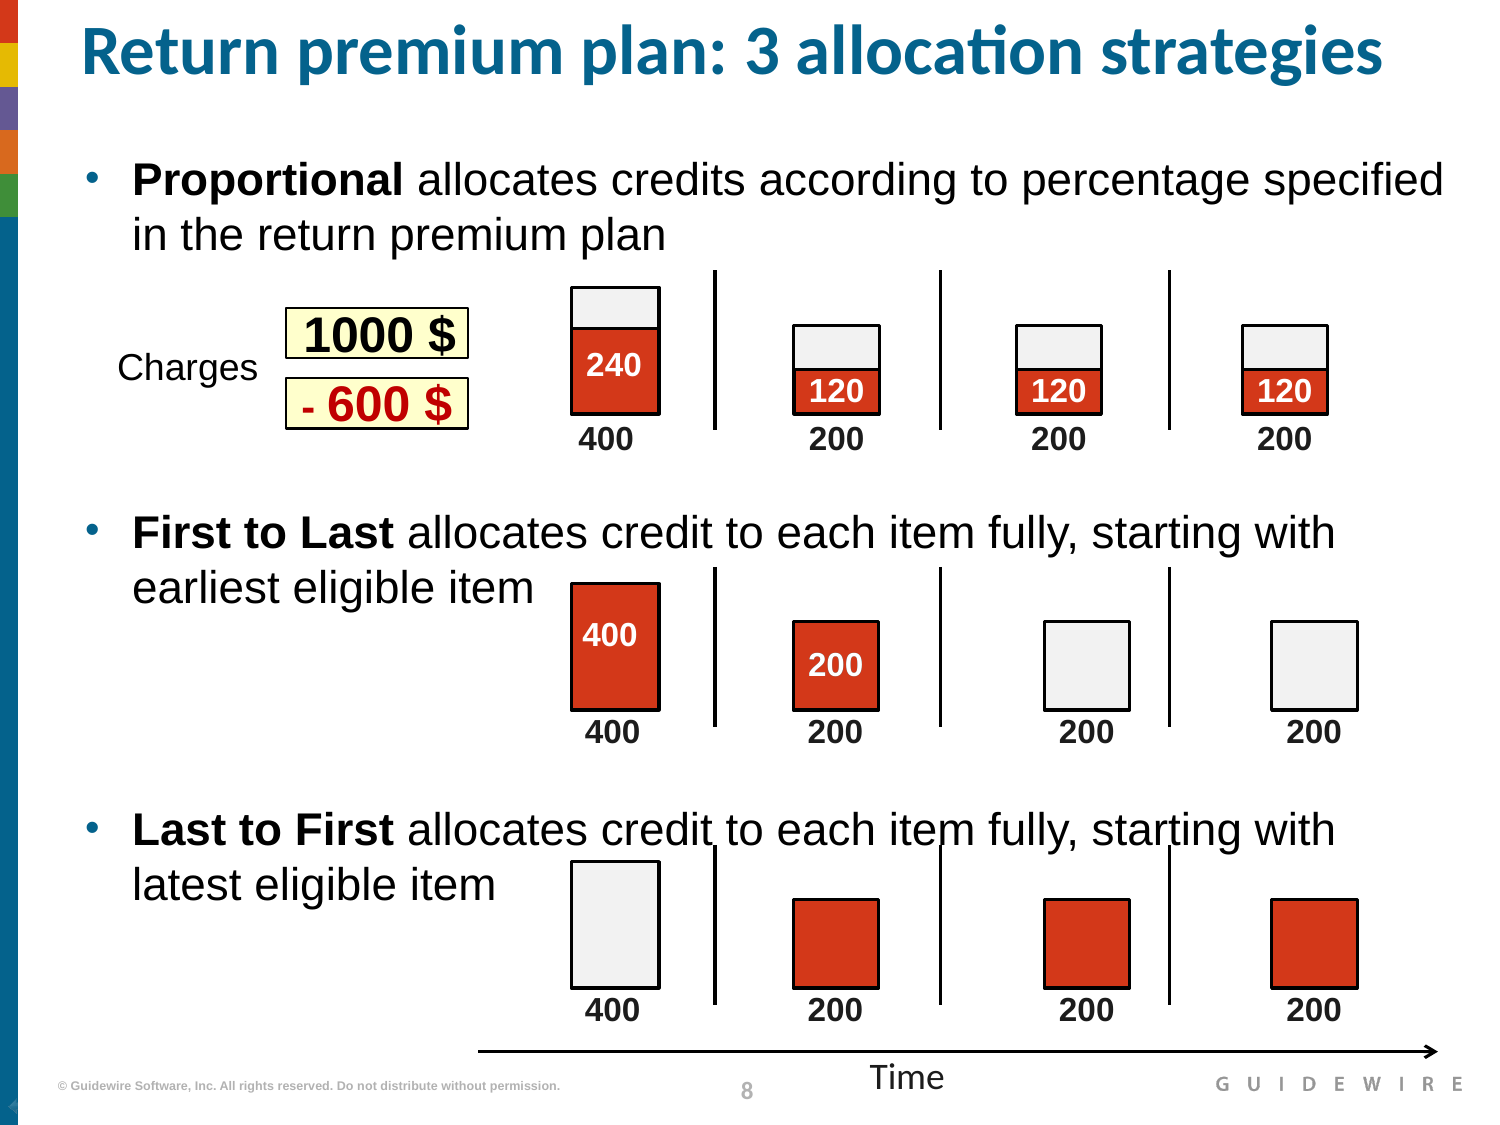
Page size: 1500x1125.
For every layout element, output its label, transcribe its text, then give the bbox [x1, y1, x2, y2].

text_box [792, 621, 880, 711]
text_box - 600 $ [286, 364, 467, 439]
text_box 200 [1286, 713, 1343, 752]
text_box 400 [584, 991, 641, 1030]
text_box [1044, 899, 1130, 988]
text_box 400 [582, 616, 638, 655]
text_box [571, 861, 659, 989]
picture [10, 1101, 18, 1111]
text_box [1044, 621, 1130, 710]
text_box [571, 328, 659, 414]
text_box 240 [586, 346, 642, 385]
text_box 120 [808, 372, 865, 411]
title Return premium plan: 3 allocation strategies [81, 19, 1446, 142]
text_box [1242, 325, 1328, 369]
text_box 120 [1257, 372, 1313, 411]
text_box 200 [808, 420, 865, 459]
text_box [1016, 325, 1102, 369]
picture [0, 0, 18, 216]
text_box [793, 899, 879, 988]
text_box 200 [1030, 420, 1087, 459]
text_box Charges [89, 343, 286, 389]
picture [1215, 1073, 1480, 1096]
list Proportional allocates credits according to percentage specified in the return premium plan First to Last allocates credit to each item fully, starting with earliest eligible item Last to First allocates credit to each item fully, starting with latest eligible item [85, 149, 1450, 1050]
text_box [1016, 369, 1102, 414]
text_box 200 [807, 991, 864, 1030]
text_box 400 [584, 713, 641, 752]
text_box [1271, 621, 1358, 710]
text_box 1000 $ [288, 295, 472, 371]
text_box [1271, 899, 1358, 988]
text_box 200 [1058, 991, 1115, 1030]
text_box 400 [578, 420, 634, 459]
text_box 200 [807, 719, 864, 752]
text_box 200 [1257, 420, 1313, 459]
text_box [571, 287, 659, 328]
text_box [1242, 369, 1328, 414]
text_box [793, 325, 880, 414]
text_box [794, 369, 880, 414]
text_box 200 [1058, 713, 1115, 752]
text_box Time [869, 1061, 946, 1099]
text_box 200 [1286, 991, 1343, 1030]
text_box 120 [1030, 372, 1087, 411]
